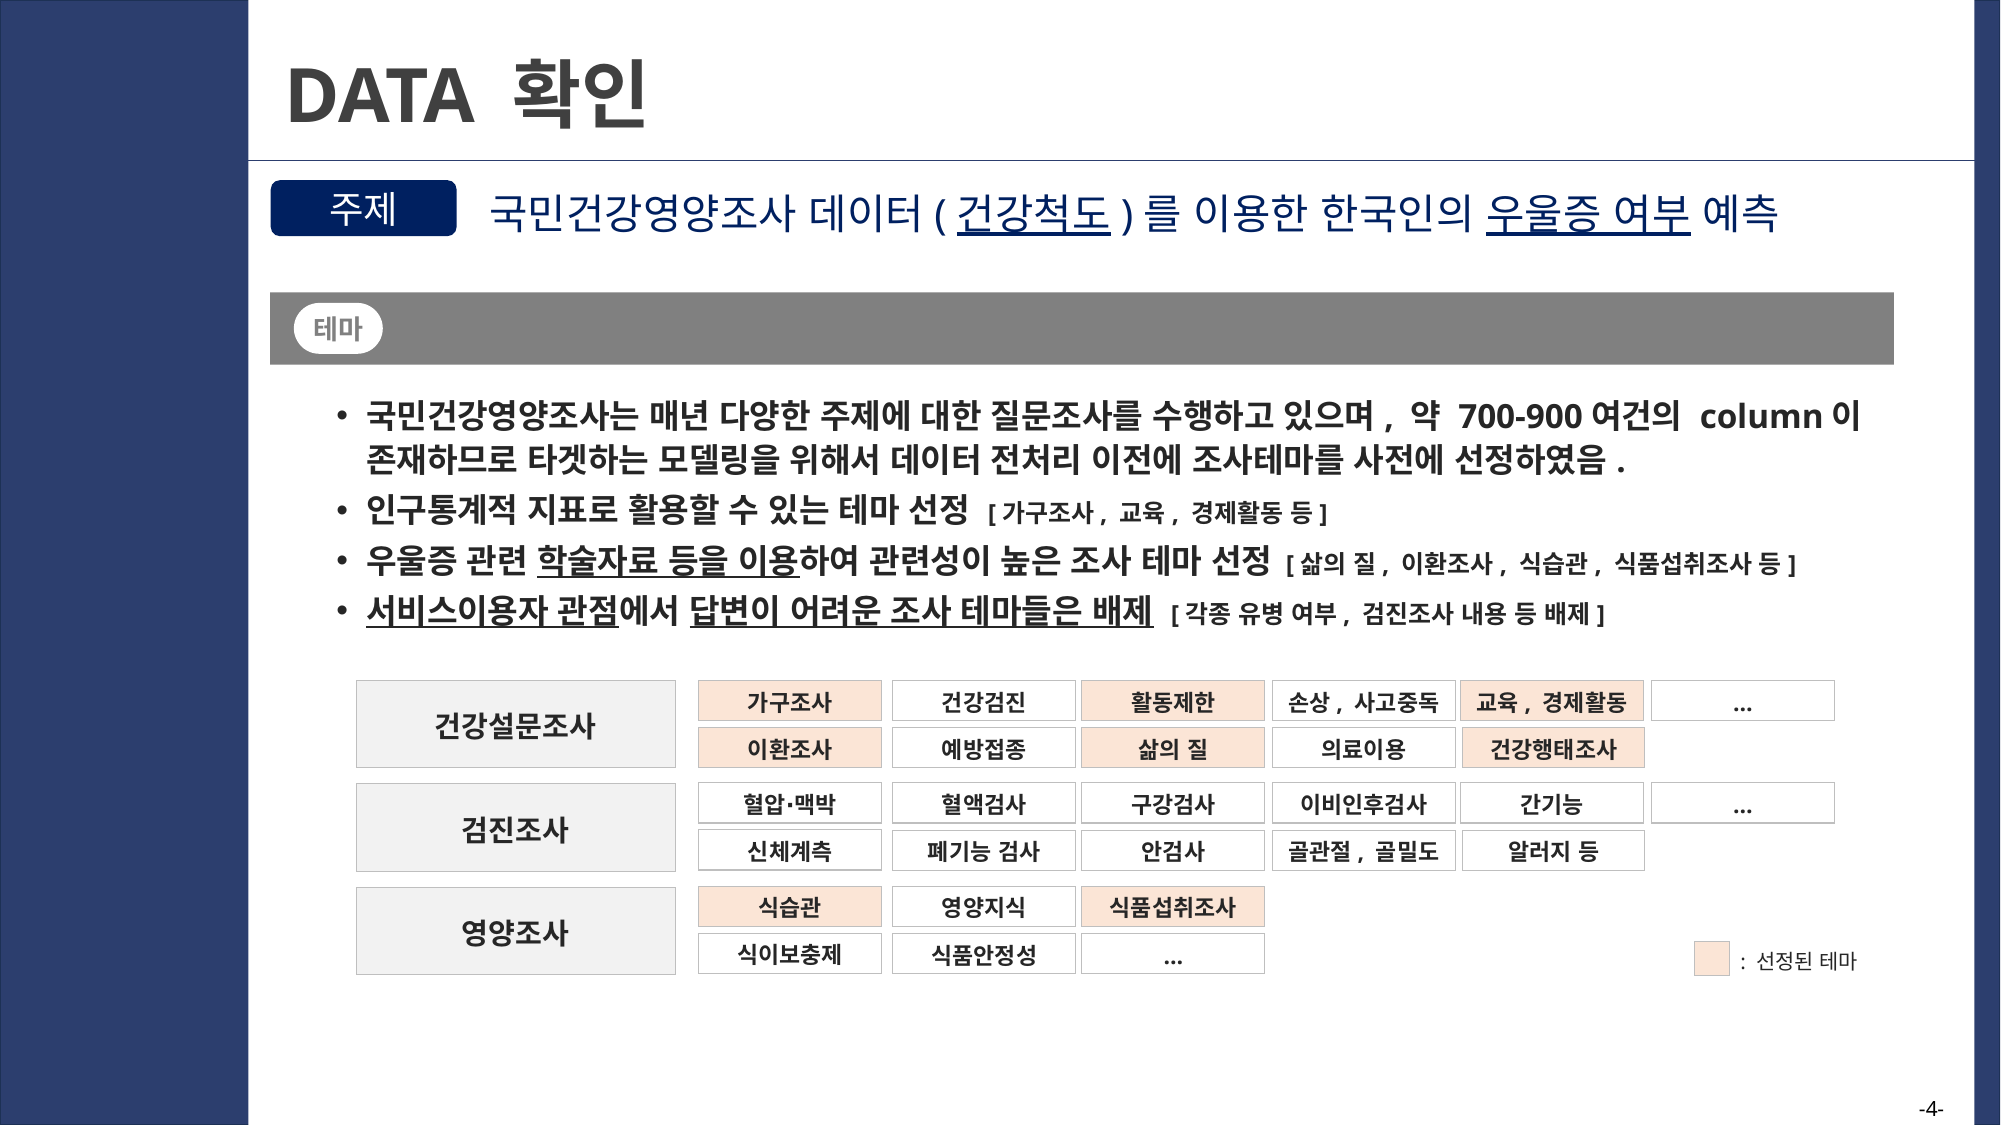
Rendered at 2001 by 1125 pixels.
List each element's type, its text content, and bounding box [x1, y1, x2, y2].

text_box 주제 [269, 179, 458, 238]
text_box DATA 확인 [297, 40, 1068, 146]
text_box 국민건강영양조사는 매년 다양한 주제에 대한 질문조사를 수행하고 있으며, 약 700-900여건의 column이 존재하므로 타겟하는 모델링을 위해서 데이터 전처리 이전에 조사테마를 사전에 선정하였음. 인구통계적 지표로 활용할 수 있는 테마 선정 [가구조사, 교육, 경제활동 등] 우울증 관련 학술자료 등을 이용하여 관련성이 높은 조사 테마 선정 [삶의 질, 이환조사, 식습관, 식품섭취조사 등] 서비스이용자 관점에서 답변이 어려운 조사 테마들은 배제 [각종 유병 여부, 검진조사 내용 등 배제] [321, 384, 1894, 638]
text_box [356, 680, 1886, 976]
text_box 국민건강영양조사 데이터(건강척도)를 이용한 한국인의 우울증 여부 예측 [474, 180, 1945, 245]
text_box 02 [88, 21, 297, 157]
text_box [270, 292, 1894, 365]
